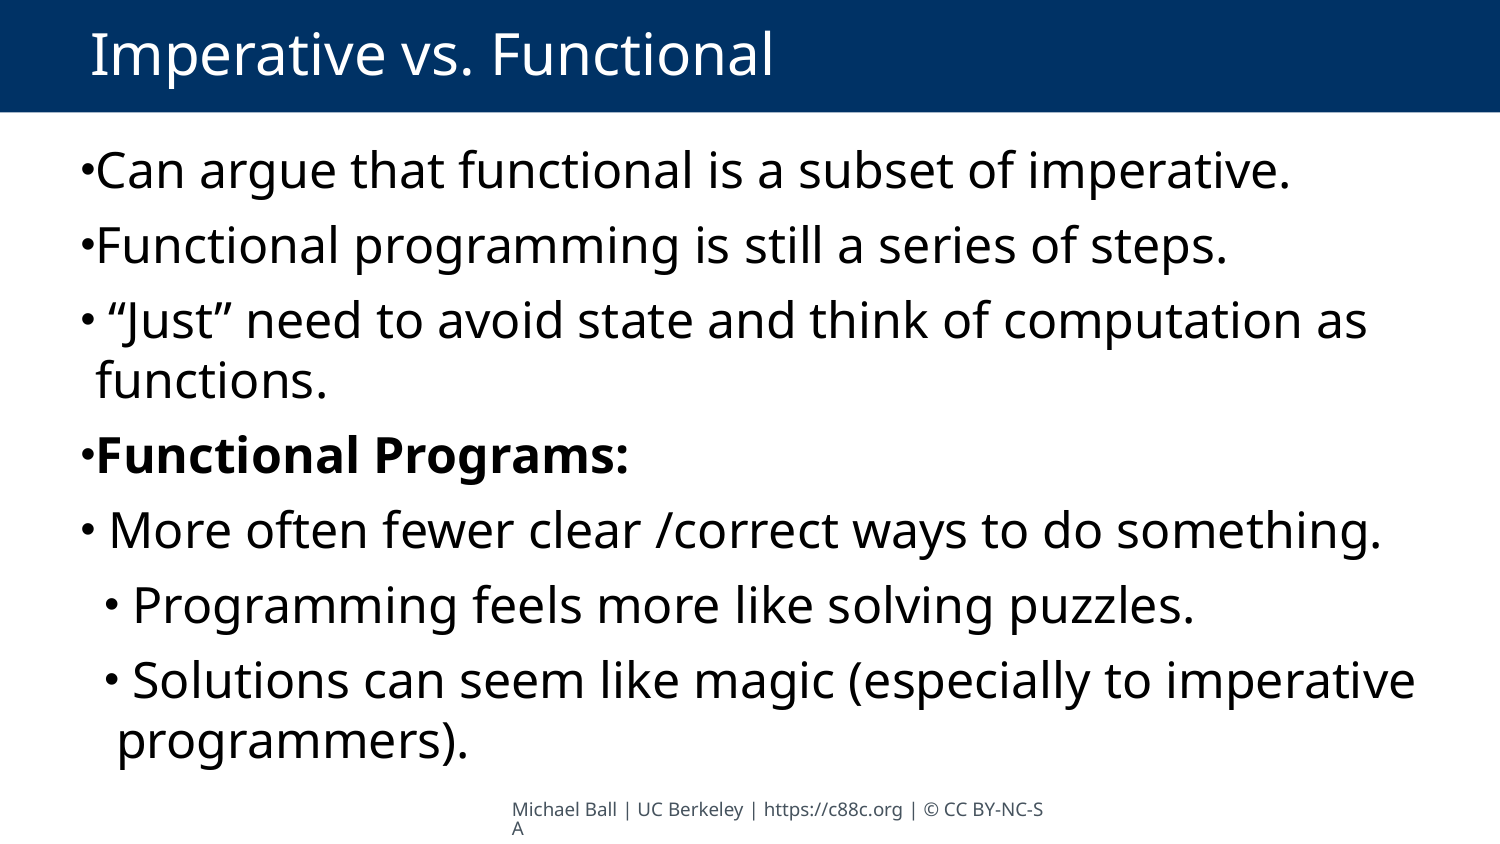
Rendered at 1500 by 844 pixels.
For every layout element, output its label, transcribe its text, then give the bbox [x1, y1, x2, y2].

title Imperative vs. Functional [0, 0, 1500, 115]
footer Michael Ball | UC Berkeley | https://c88c.org | © CC BY-NC-SA [496, 791, 1060, 830]
list Can argue that functional is a subset of imperative. Functional programming is still a series of steps. “Just” need to avoid state and think of computation as functions. Functional Programs: More often fewer clear /correct ways to do something. Programming feels more like solving puzzles. Solutions can seem like magic (especially to imperative programmers). [65, 131, 1466, 779]
